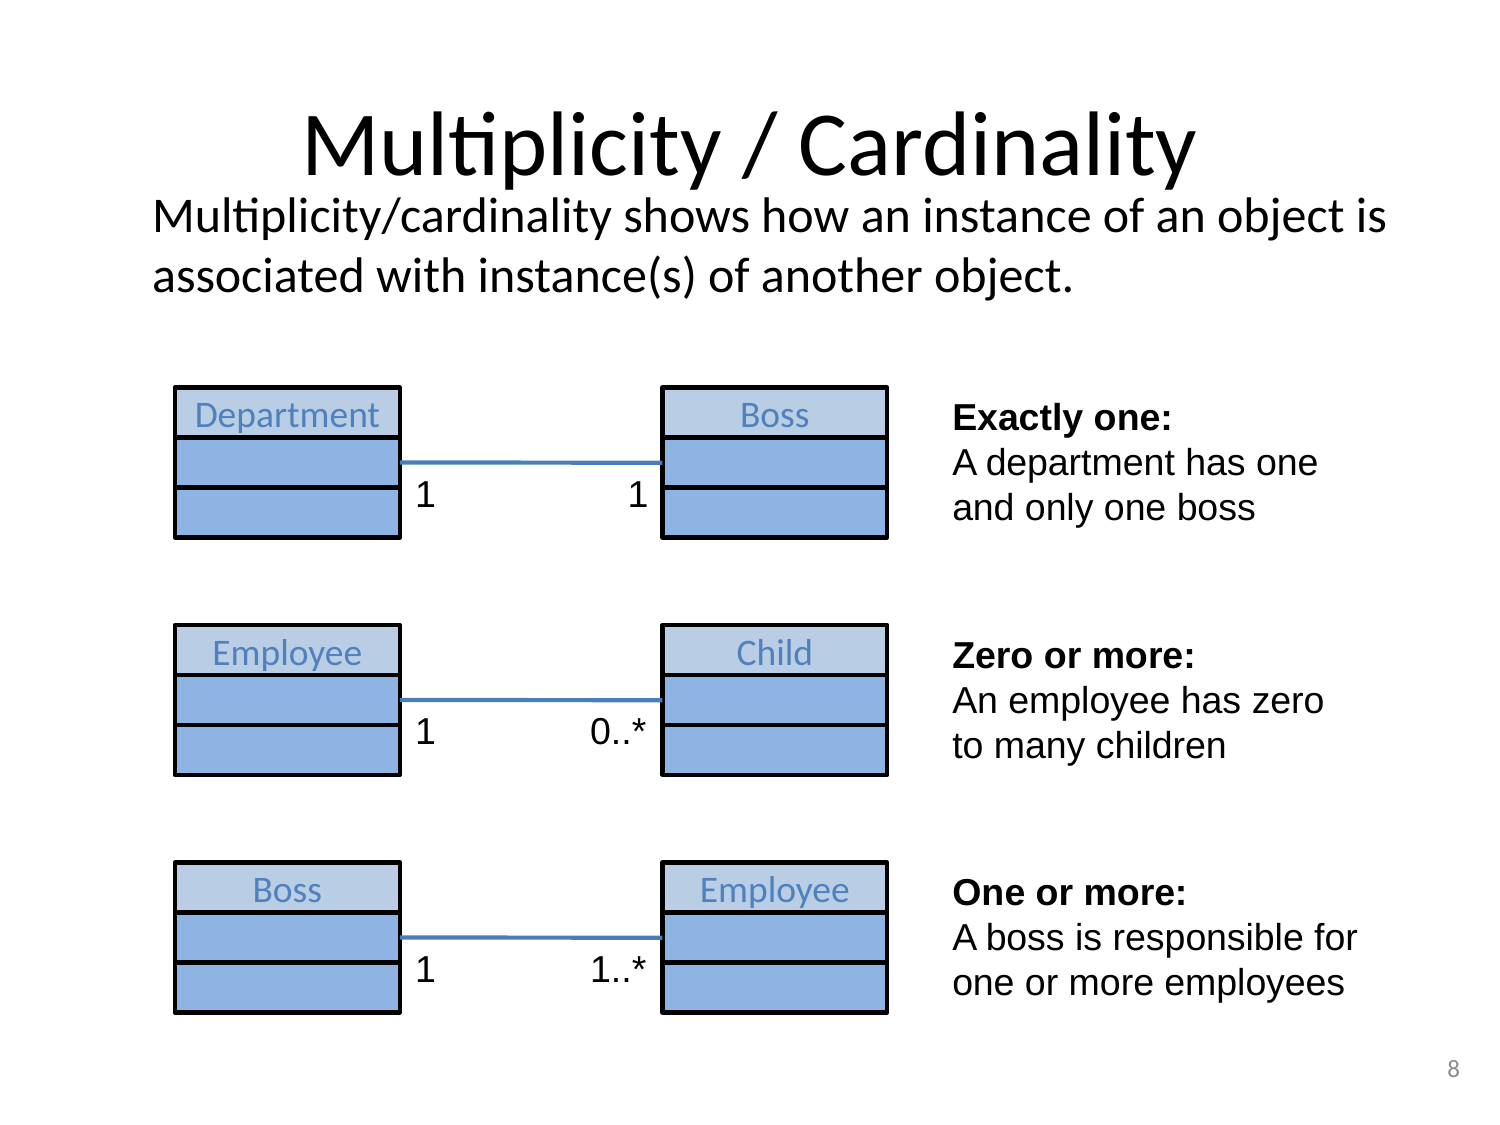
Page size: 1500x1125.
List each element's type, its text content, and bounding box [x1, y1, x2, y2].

slide_number 8 [1387, 1037, 1475, 1098]
text_box 0..* [575, 709, 657, 760]
text_box 1 [404, 710, 451, 760]
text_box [174, 624, 401, 776]
text_box Zero or more: An employee has zero to many children [937, 623, 1375, 774]
text_box Exactly one: A department has one and only one boss [937, 385, 1375, 536]
title Multiplicity / Cardinality [75, 45, 1425, 233]
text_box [662, 624, 888, 776]
text_box 1 [404, 472, 451, 523]
text_box One or more: A boss is responsible for one or more employees [937, 860, 1375, 1011]
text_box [174, 862, 401, 1013]
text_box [174, 387, 401, 538]
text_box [662, 387, 888, 538]
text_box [662, 862, 888, 1013]
text_box 1 [404, 947, 451, 998]
text_box Multiplicity/cardinality shows how an instance of an object is associated with instance(s) of another object. [137, 174, 1425, 310]
text_box 1..* [575, 946, 657, 998]
text_box 1 [612, 471, 657, 523]
